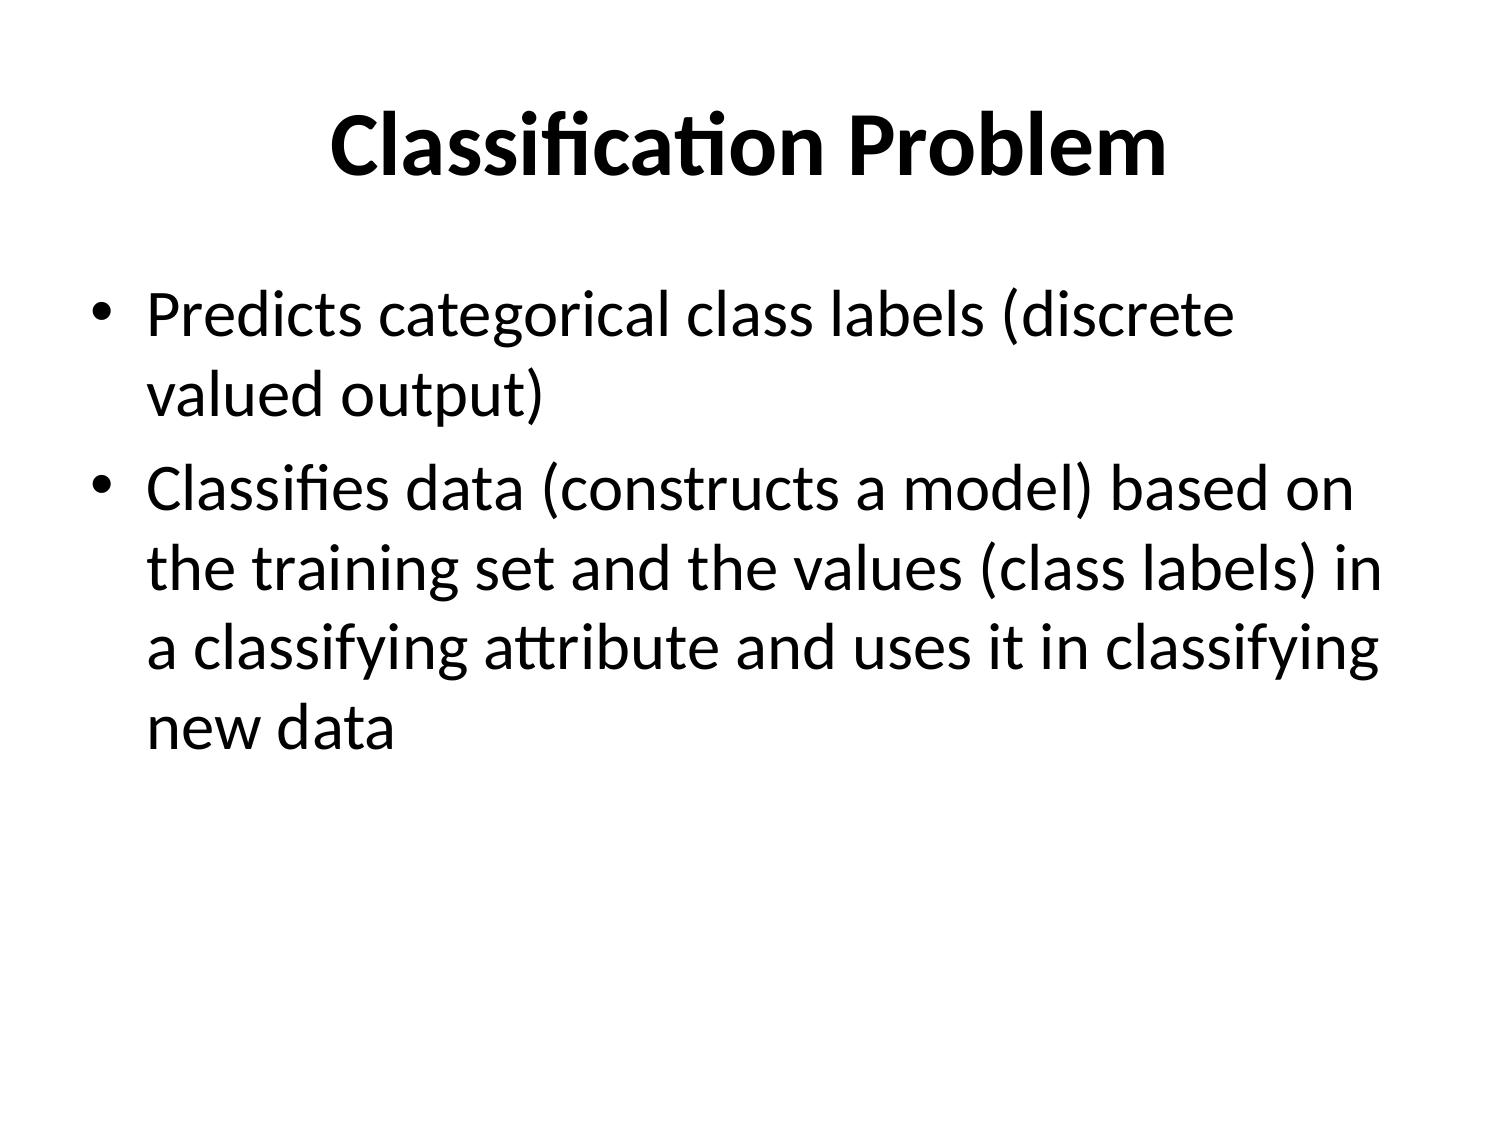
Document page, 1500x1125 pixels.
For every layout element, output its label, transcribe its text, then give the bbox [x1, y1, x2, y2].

title Classification Problem [75, 45, 1425, 233]
list Predicts categorical class labels (discrete valued output) Classifies data (constructs a model) based on the training set and the values (class labels) in a classifying attribute and uses it in classifying new data [75, 262, 1425, 1005]
